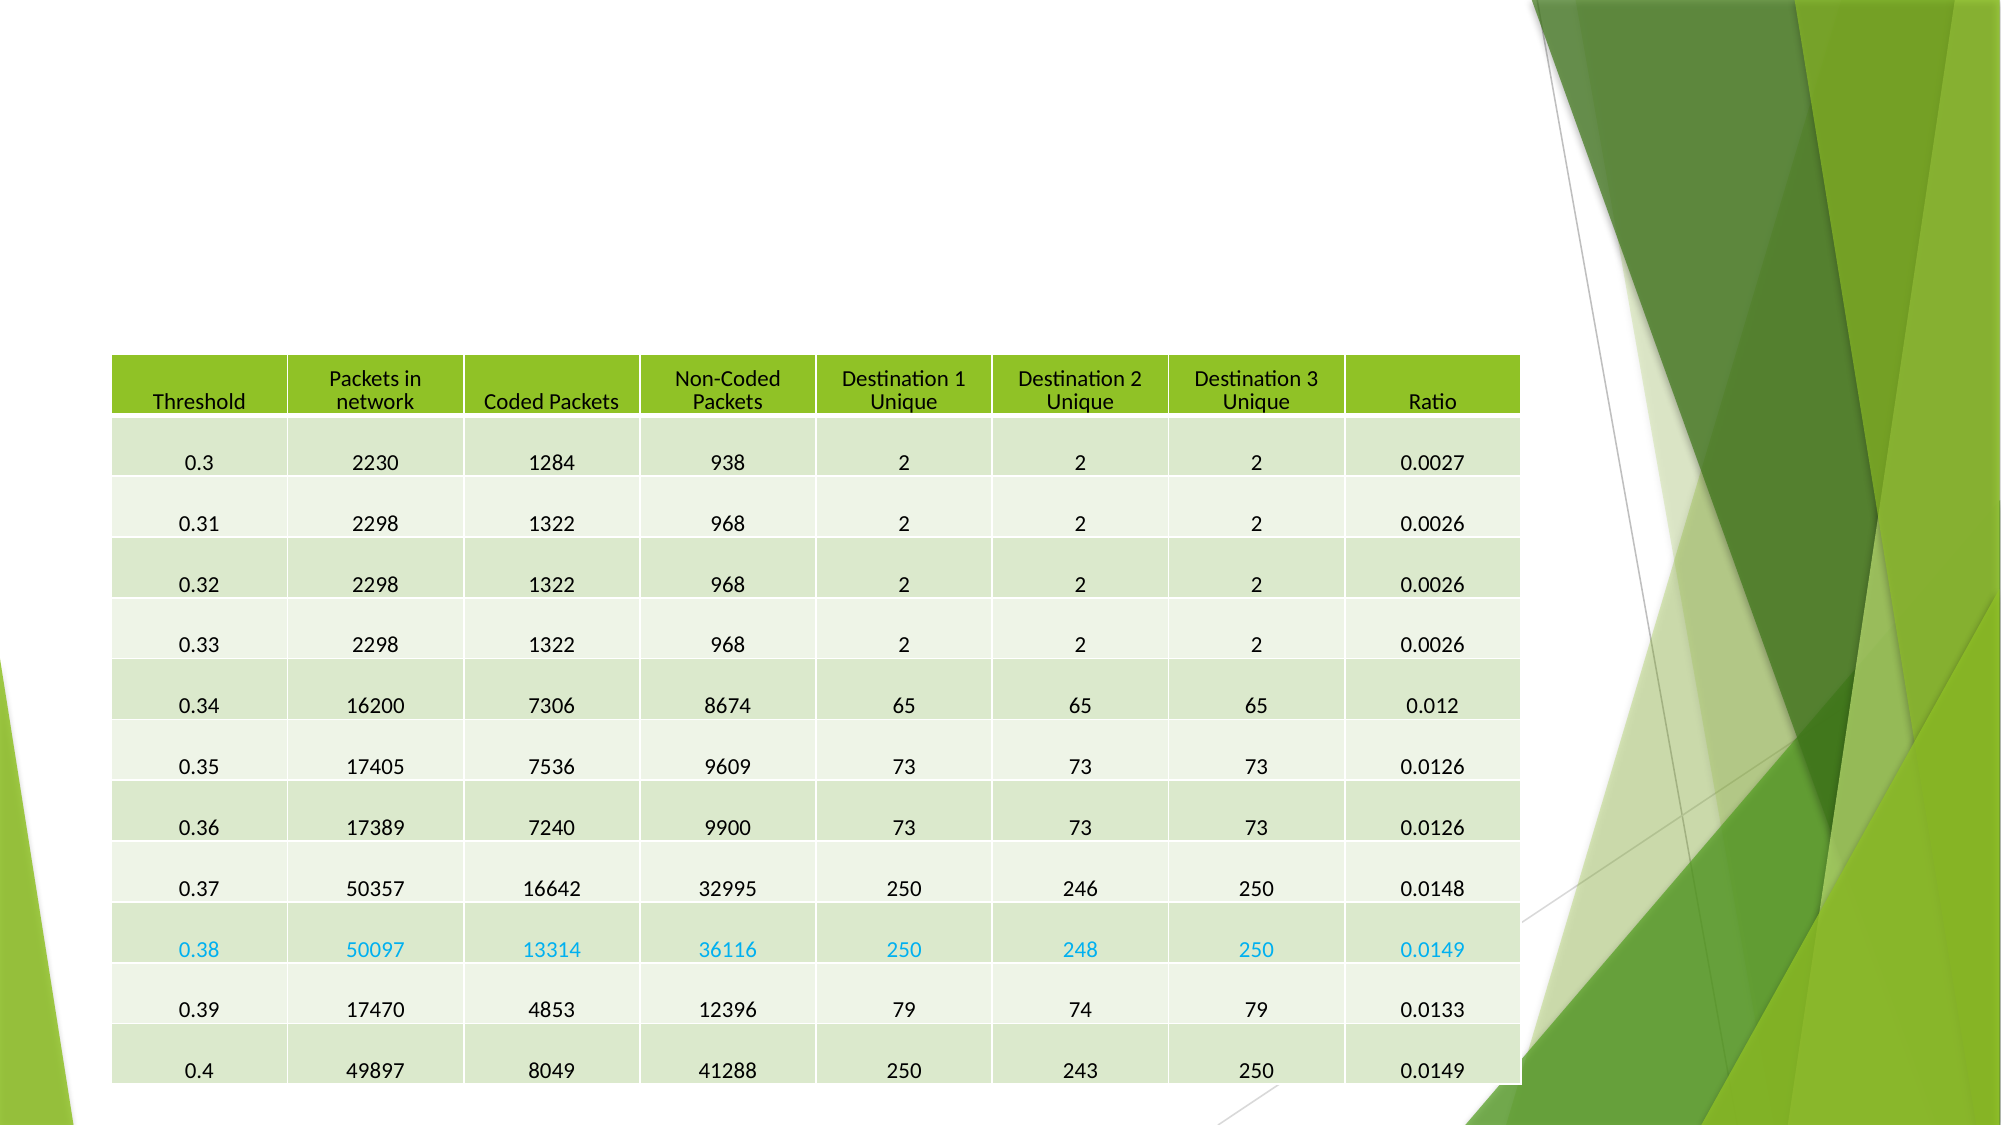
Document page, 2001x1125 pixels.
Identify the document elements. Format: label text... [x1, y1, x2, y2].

table_cell 8049 [465, 1024, 639, 1083]
table_cell 65 [1169, 659, 1344, 719]
table_cell 0.0026 [1346, 477, 1520, 536]
table_cell 250 [817, 903, 991, 962]
table_cell 0.37 [112, 842, 287, 901]
table_cell 2 [817, 538, 991, 597]
table_cell 32995 [641, 842, 815, 901]
table_cell 13314 [465, 903, 639, 962]
table_cell 0.0126 [1346, 781, 1520, 840]
table_header Ratio [1346, 355, 1520, 413]
table_cell 73 [1169, 720, 1344, 779]
table_cell 0.34 [112, 659, 287, 719]
table_cell 968 [641, 599, 815, 658]
table_cell 250 [817, 1024, 991, 1083]
table_cell 0.33 [112, 599, 287, 658]
table_cell 65 [993, 659, 1168, 719]
table_cell 12396 [641, 964, 815, 1023]
table_cell 4853 [465, 964, 639, 1023]
table_cell 2298 [288, 599, 463, 658]
table_cell 73 [993, 720, 1168, 779]
table_cell 73 [817, 781, 991, 840]
table_cell 16200 [288, 659, 463, 719]
table_cell 9900 [641, 781, 815, 840]
table_cell 0.0026 [1346, 538, 1520, 597]
table_cell 74 [993, 964, 1168, 1023]
table_cell 0.38 [112, 903, 287, 962]
table_cell 17389 [288, 781, 463, 840]
table_cell 0.012 [1346, 659, 1520, 719]
table_cell 9609 [641, 720, 815, 779]
table_cell 0.0149 [1346, 903, 1520, 962]
table_cell 2 [1169, 418, 1344, 475]
table_cell 2 [993, 599, 1168, 658]
table_cell 2 [993, 538, 1168, 597]
table_header Destination 3 Unique [1169, 355, 1344, 413]
table_cell 50357 [288, 842, 463, 901]
table_cell 2 [817, 418, 991, 475]
table_cell 968 [641, 477, 815, 536]
table_cell 50097 [288, 903, 463, 962]
table_cell 2 [1169, 538, 1344, 597]
table_header Non-Coded Packets [641, 355, 815, 413]
table_cell 2 [1169, 477, 1344, 536]
table_cell 0.0148 [1346, 842, 1520, 901]
table_cell 2 [993, 418, 1168, 475]
table_cell 2230 [288, 418, 463, 475]
table_header Destination 2 Unique [993, 355, 1168, 413]
table_cell 1322 [465, 477, 639, 536]
table_cell 1284 [465, 418, 639, 475]
table_cell 73 [817, 720, 991, 779]
table_cell 79 [1169, 964, 1344, 1023]
table_cell 1322 [465, 599, 639, 658]
table_cell 65 [817, 659, 991, 719]
table_cell 41288 [641, 1024, 815, 1083]
table_cell 0.39 [112, 964, 287, 1023]
table_cell 7240 [465, 781, 639, 840]
table_header Threshold [112, 355, 287, 413]
table_cell 250 [1169, 903, 1344, 962]
table_cell 250 [1169, 842, 1344, 901]
table_cell 968 [641, 538, 815, 597]
table_cell 2 [817, 477, 991, 536]
table_cell 0.4 [112, 1024, 287, 1083]
table_cell 17405 [288, 720, 463, 779]
table_cell 79 [817, 964, 991, 1023]
table_cell 2298 [288, 477, 463, 536]
table_cell 246 [993, 842, 1168, 901]
table_cell 8674 [641, 659, 815, 719]
table_cell 938 [641, 418, 815, 475]
table_cell 243 [993, 1024, 1168, 1083]
table_cell 36116 [641, 903, 815, 962]
table_header Packets in network [288, 355, 463, 413]
table_cell 250 [817, 842, 991, 901]
table_cell 7536 [465, 720, 639, 779]
table_cell 248 [993, 903, 1168, 962]
table_cell 2298 [288, 538, 463, 597]
table_cell 0.3 [112, 418, 287, 475]
table_header Destination 1 Unique [817, 355, 991, 413]
table_cell 0.31 [112, 477, 287, 536]
table_cell 16642 [465, 842, 639, 901]
table_cell 73 [993, 781, 1168, 840]
table_cell 49897 [288, 1024, 463, 1083]
table_cell 7306 [465, 659, 639, 719]
table_header Coded Packets [465, 355, 639, 413]
table_cell 2 [1169, 599, 1344, 658]
table_cell 0.0126 [1346, 720, 1520, 779]
table_cell 0.0026 [1346, 599, 1520, 658]
table_cell 2 [817, 599, 991, 658]
table_cell 250 [1169, 1024, 1344, 1083]
table_cell 1322 [465, 538, 639, 597]
table_cell 0.36 [112, 781, 287, 840]
table_cell 0.0149 [1346, 1024, 1520, 1083]
table_cell 0.0133 [1346, 964, 1520, 1023]
table_cell 73 [1169, 781, 1344, 840]
table_cell 2 [993, 477, 1168, 536]
table_cell 0.0027 [1346, 418, 1520, 475]
table_cell 0.35 [112, 720, 287, 779]
table_cell 17470 [288, 964, 463, 1023]
table_cell 0.32 [112, 538, 287, 597]
